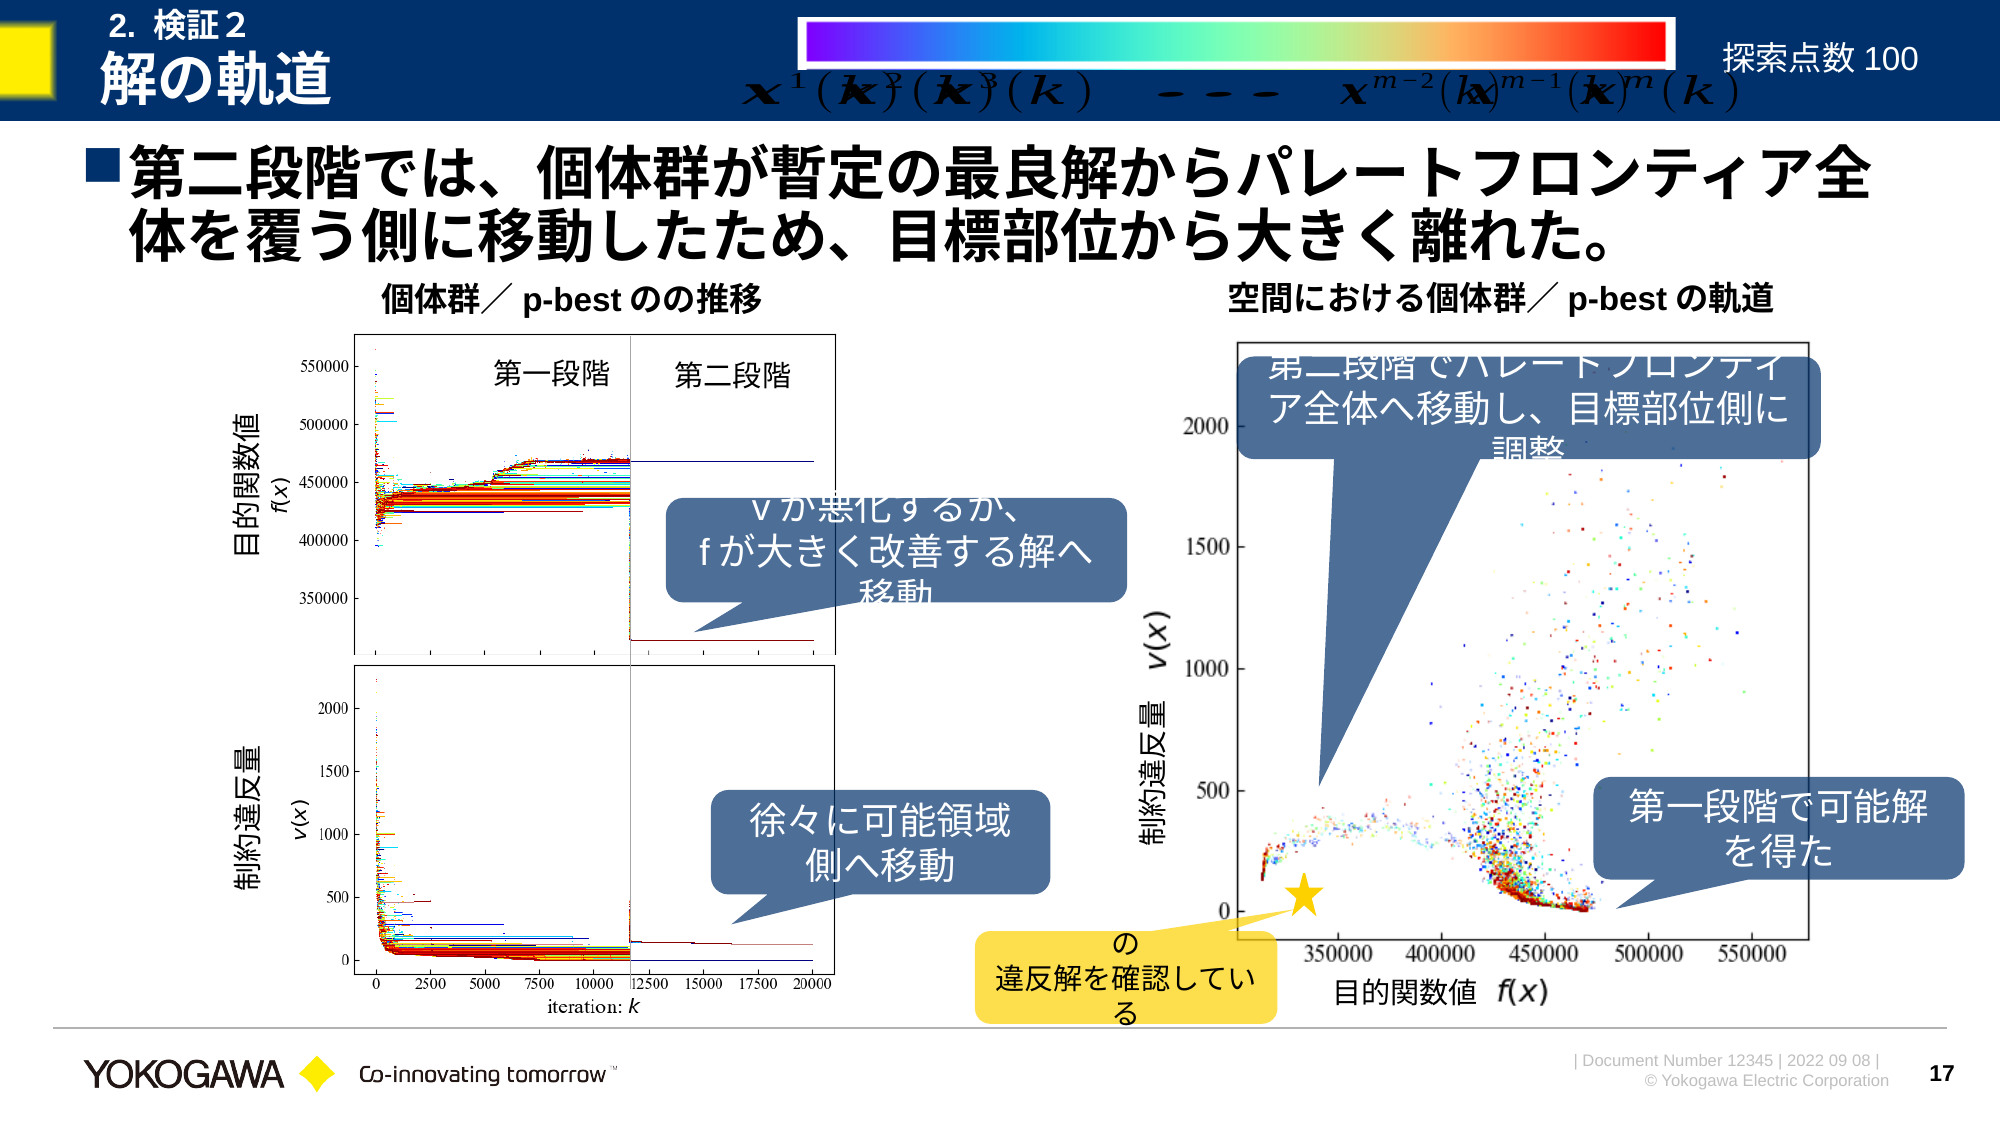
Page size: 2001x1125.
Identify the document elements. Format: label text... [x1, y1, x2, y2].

title 解の軌道 [84, 39, 1955, 125]
picture [0, 6, 69, 115]
picture [260, 324, 843, 1028]
slide_number 17 [1904, 1042, 1970, 1103]
picture [1128, 328, 1821, 1023]
text_box 2. 検証２ [93, 0, 559, 52]
text_box 第二段階では、個体群が暫定の最良解からパレートフロンティア全体を覆う側に移動したため、目標部位から大きく離れた。 [66, 137, 1905, 277]
text_box 第一段階で可能解を得た [1821, 775, 1966, 881]
text_box 目的関数値 [220, 382, 260, 590]
text_box vが悪化するが、 fが大きく改善する解へ移動 [843, 496, 1128, 607]
picture [83, 1055, 617, 1093]
text_box 制約違反量 [222, 714, 280, 922]
picture [797, 17, 1676, 70]
text_box 探索点数100 [1704, 30, 1937, 85]
text_box 徐々に可能領域側へ移動 [843, 788, 1052, 898]
